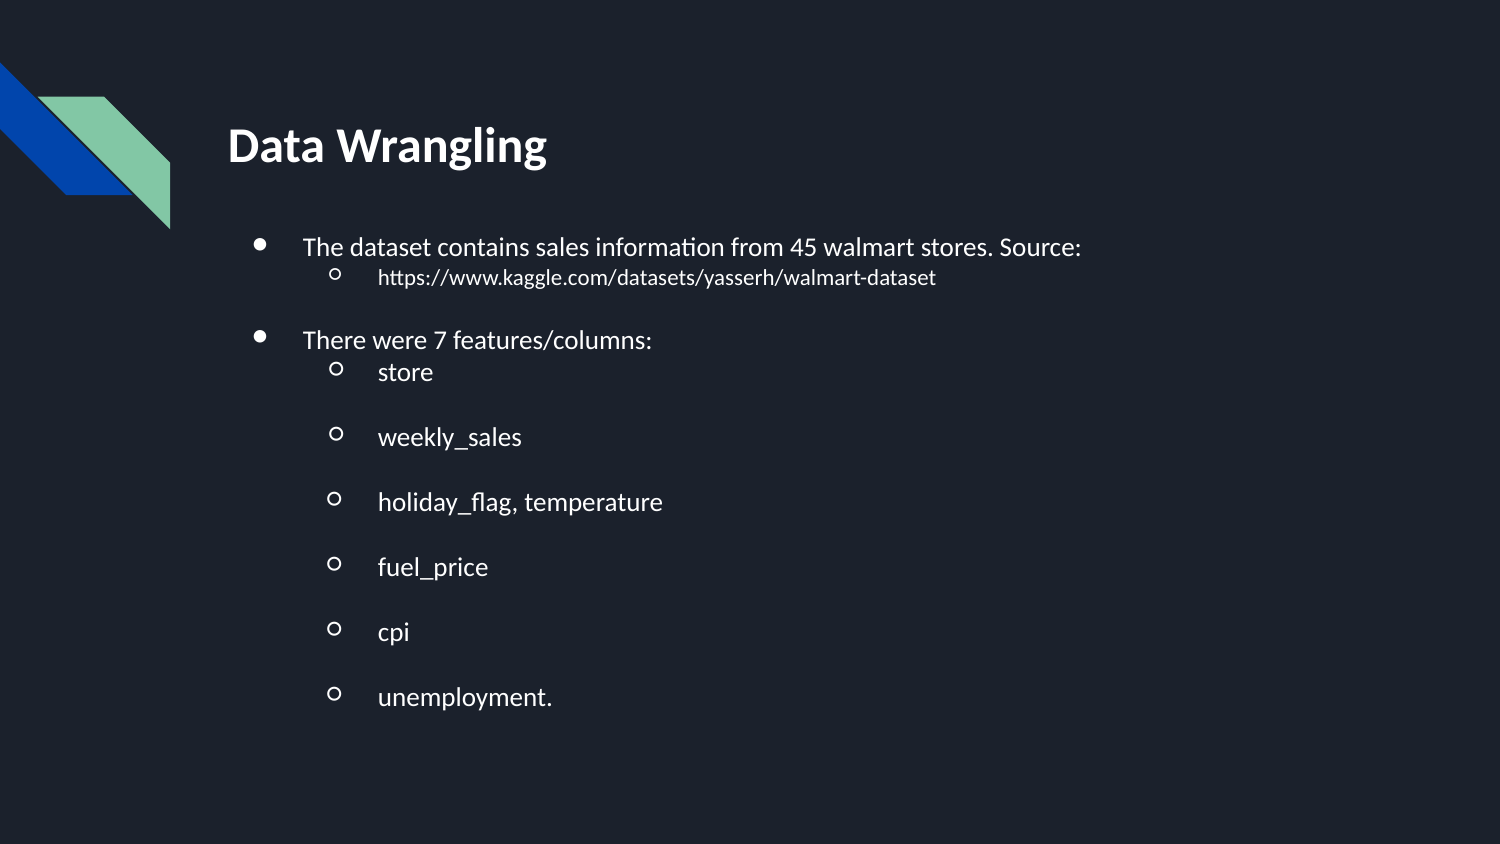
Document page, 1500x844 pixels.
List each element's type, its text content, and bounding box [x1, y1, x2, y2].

title Data Wrangling [212, 97, 1368, 201]
list The dataset contains sales information from 45 walmart stores. Source: https://www.kaggle.com/datasets/yasserh/walmart-dataset There were 7 features/columns: store weekly_sales holiday_flag, temperature fuel_price cpi unemployment. [212, 214, 1368, 725]
